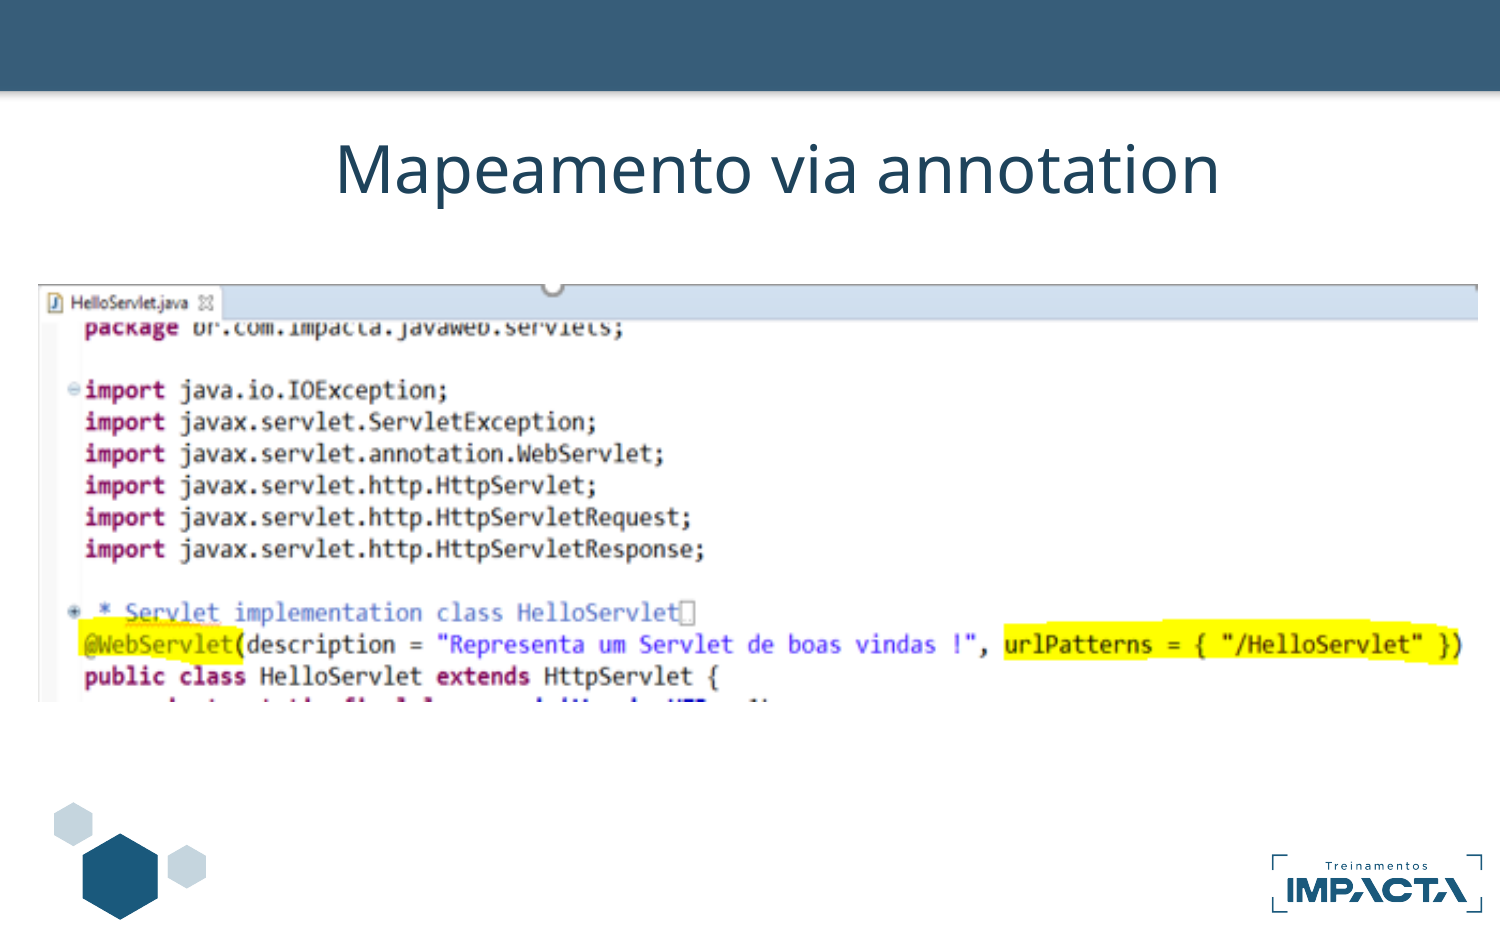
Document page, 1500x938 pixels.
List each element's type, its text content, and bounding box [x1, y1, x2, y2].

text_box [0, 0, 1500, 92]
picture [38, 284, 1479, 702]
picture [54, 802, 206, 921]
picture [1260, 847, 1494, 921]
text_box Mapeamento via annotation [104, 119, 1378, 215]
